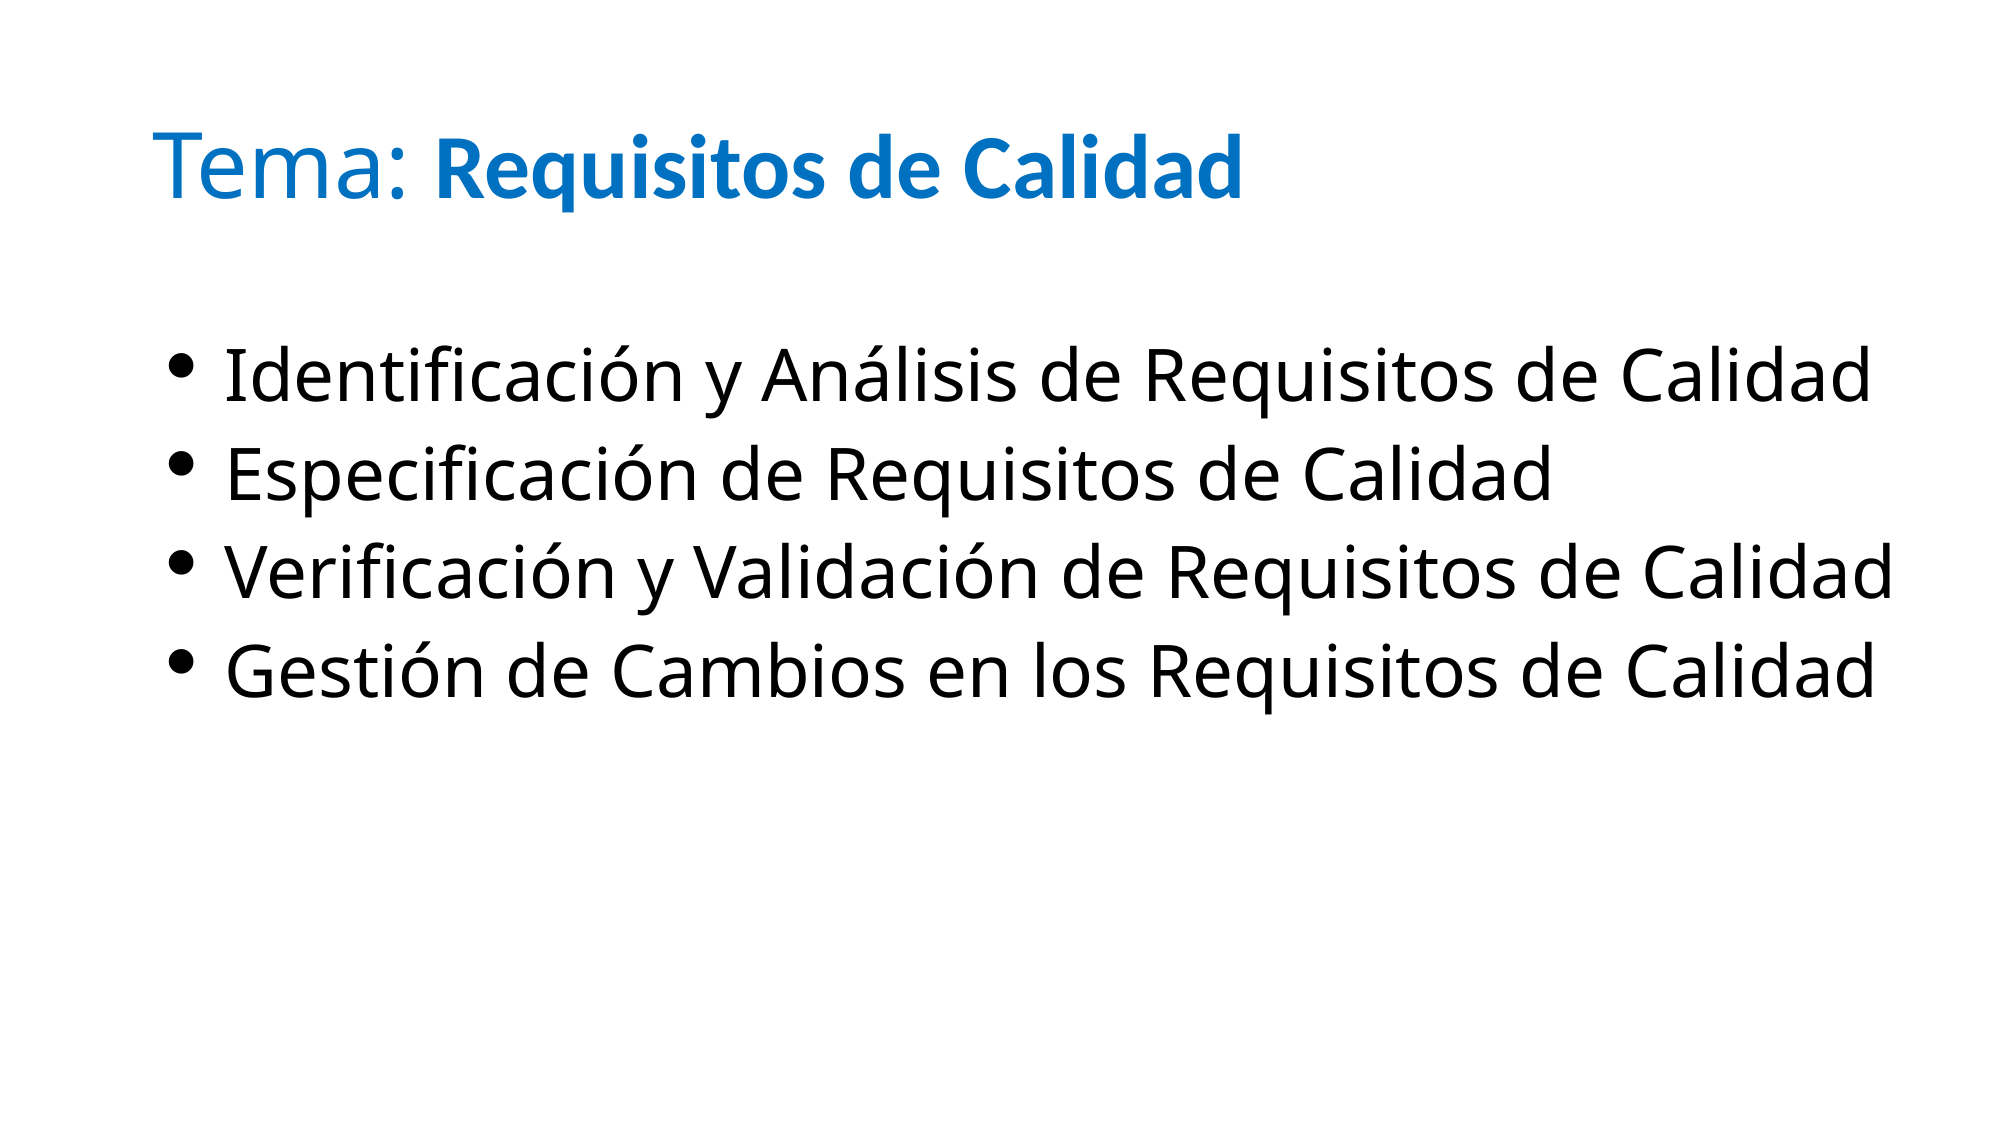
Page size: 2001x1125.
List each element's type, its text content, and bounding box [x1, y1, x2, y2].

title Tema: Requisitos de Calidad [137, 59, 2000, 278]
list Identificación y Análisis de Requisitos de Calidad Especificación de Requisitos de Calidad Verificación y Validación de Requisitos de Calidad Gestión de Cambios en los Requisitos de Calidad [154, 331, 1921, 738]
